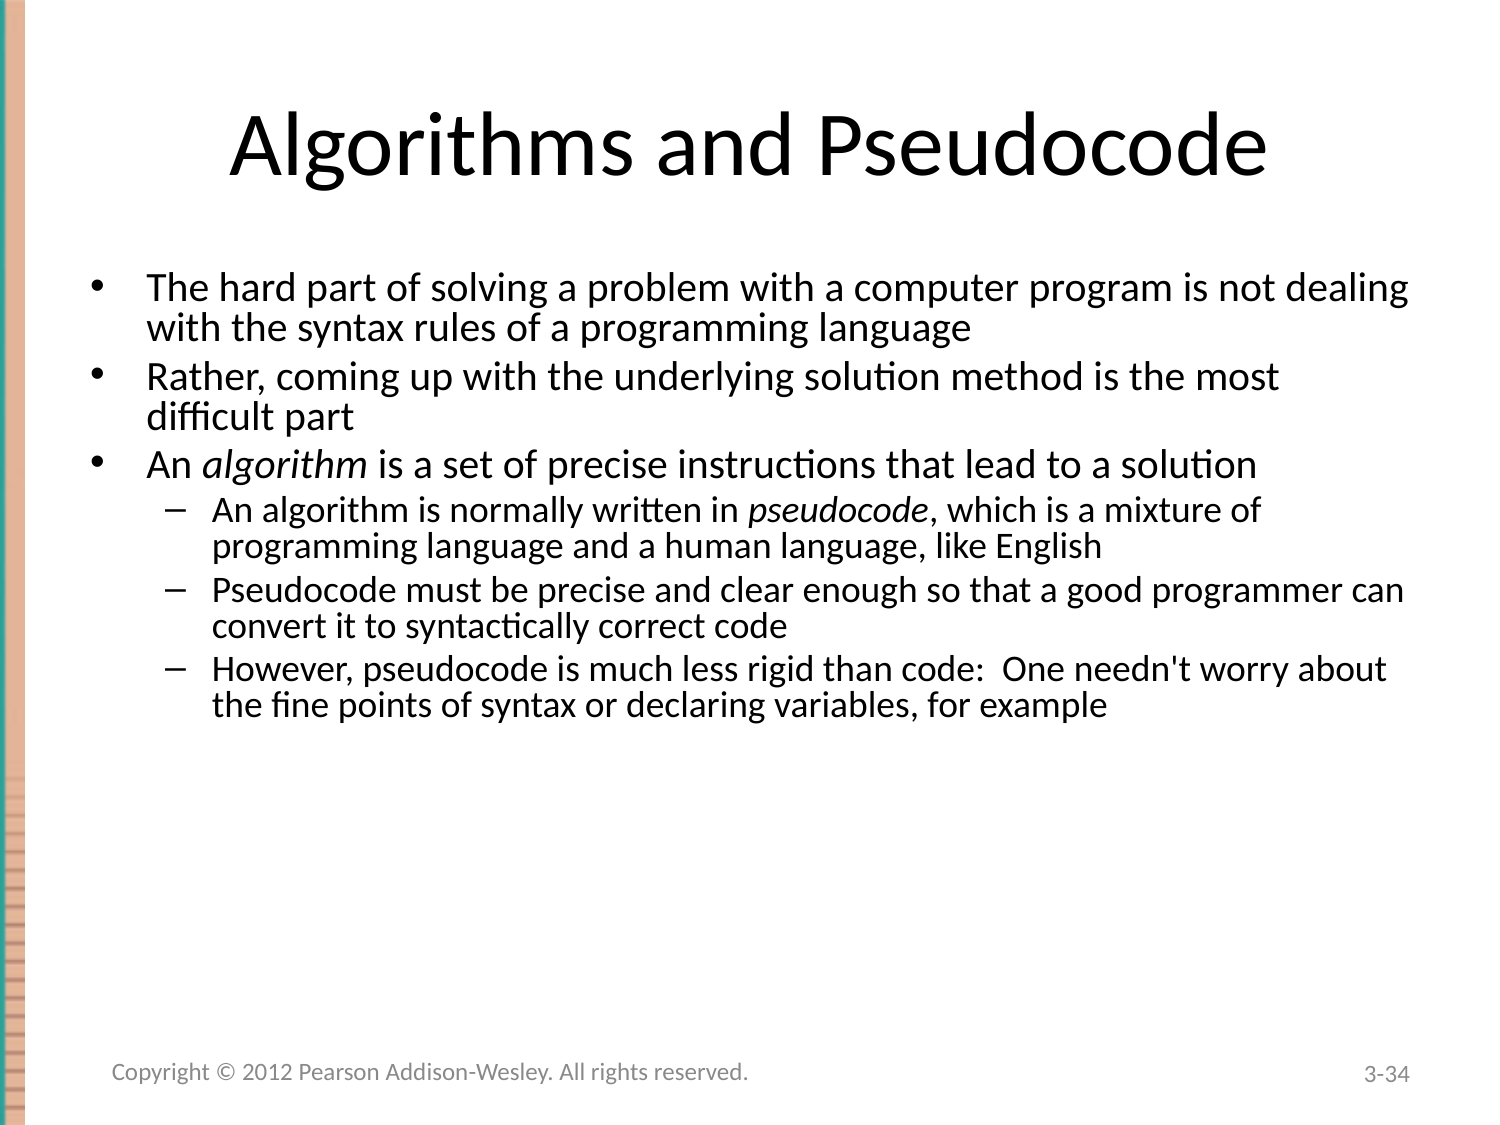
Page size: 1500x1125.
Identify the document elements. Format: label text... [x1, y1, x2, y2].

picture [0, 0, 25, 1125]
footer Copyright © 2012 Pearson Addison-Wesley. All rights reserved. [75, 1040, 788, 1100]
list The hard part of solving a problem with a computer program is not dealing with the syntax rules of a programming language Rather, coming up with the underlying solution method is the most difficult part An algorithm is a set of precise instructions that lead to a solution An algorithm is normally written in pseudocode, which is a mixture of programming language and a human language, like English Pseudocode must be precise and clear enough so that a good programmer can convert it to syntactically correct code However, pseudocode is much less rigid than code: One needn't worry about the fine points of syntax or declaring variables, for example [74, 262, 1426, 1006]
slide_number 3-34 [1074, 1042, 1425, 1103]
title Algorithms and Pseudocode [74, 44, 1426, 233]
